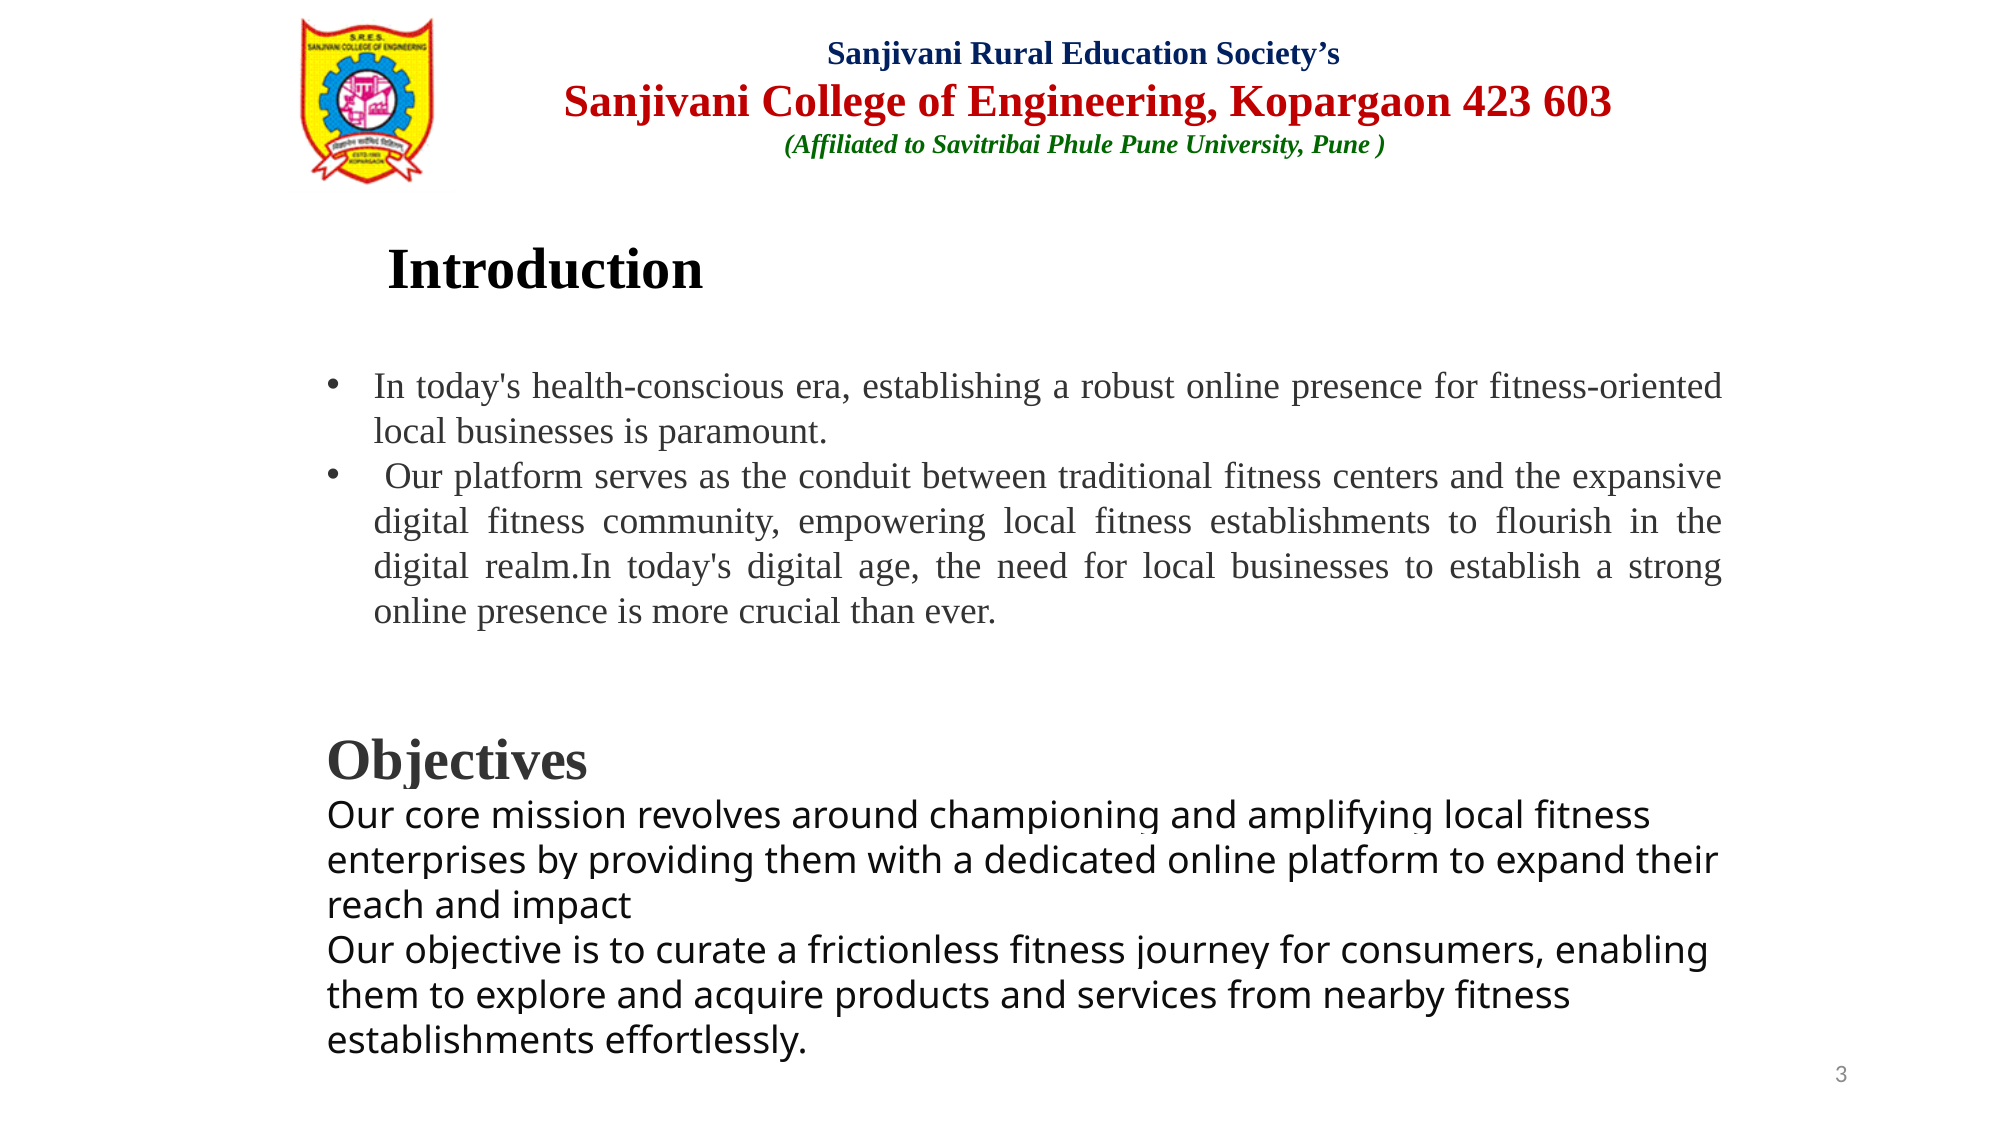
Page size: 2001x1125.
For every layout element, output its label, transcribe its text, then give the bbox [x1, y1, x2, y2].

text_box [288, 16, 1727, 194]
title Introduction [110, 220, 981, 319]
text_box In today's health-conscious era, establishing a robust online presence for fitness-oriented local businesses is paramount. Our platform serves as the conduit between traditional fitness centers and the expansive digital fitness community, empowering local fitness establishments to flourish in the digital realm.In today's digital age, the need for local businesses to establish a strong online presence is more crucial than ever. Objectives Our core mission revolves around championing and amplifying local fitness enterprises by providing them with a dedicated online platform to expand their reach and impact Our objective is to curate a frictionless fitness journey for consumers, enabling them to explore and acquire products and services from nearby fitness establishments effortlessly. [311, 354, 1740, 1114]
slide_number 3 [1412, 1042, 1863, 1103]
